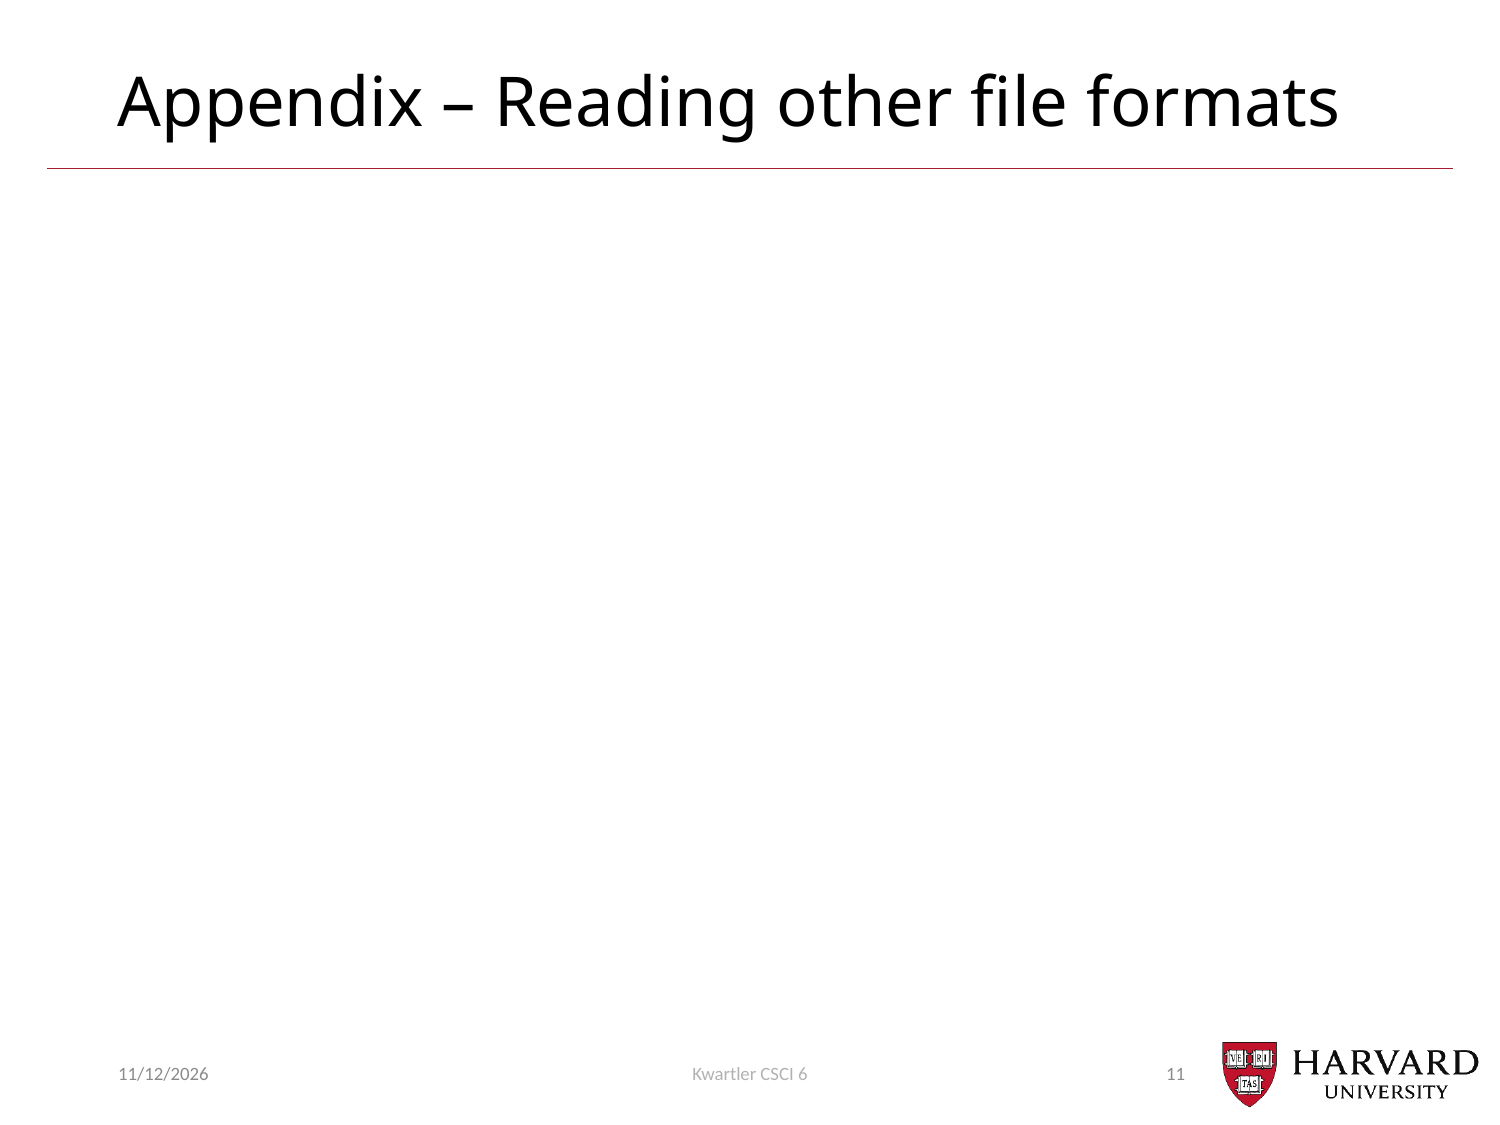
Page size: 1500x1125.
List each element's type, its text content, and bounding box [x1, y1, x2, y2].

footer Kwartler CSCI 6 [496, 1042, 1004, 1103]
picture [1200, 1024, 1500, 1125]
slide_number 11 [1059, 1042, 1200, 1103]
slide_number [103, 1042, 441, 1103]
title Appendix – Reading other file formats [103, 59, 1397, 157]
